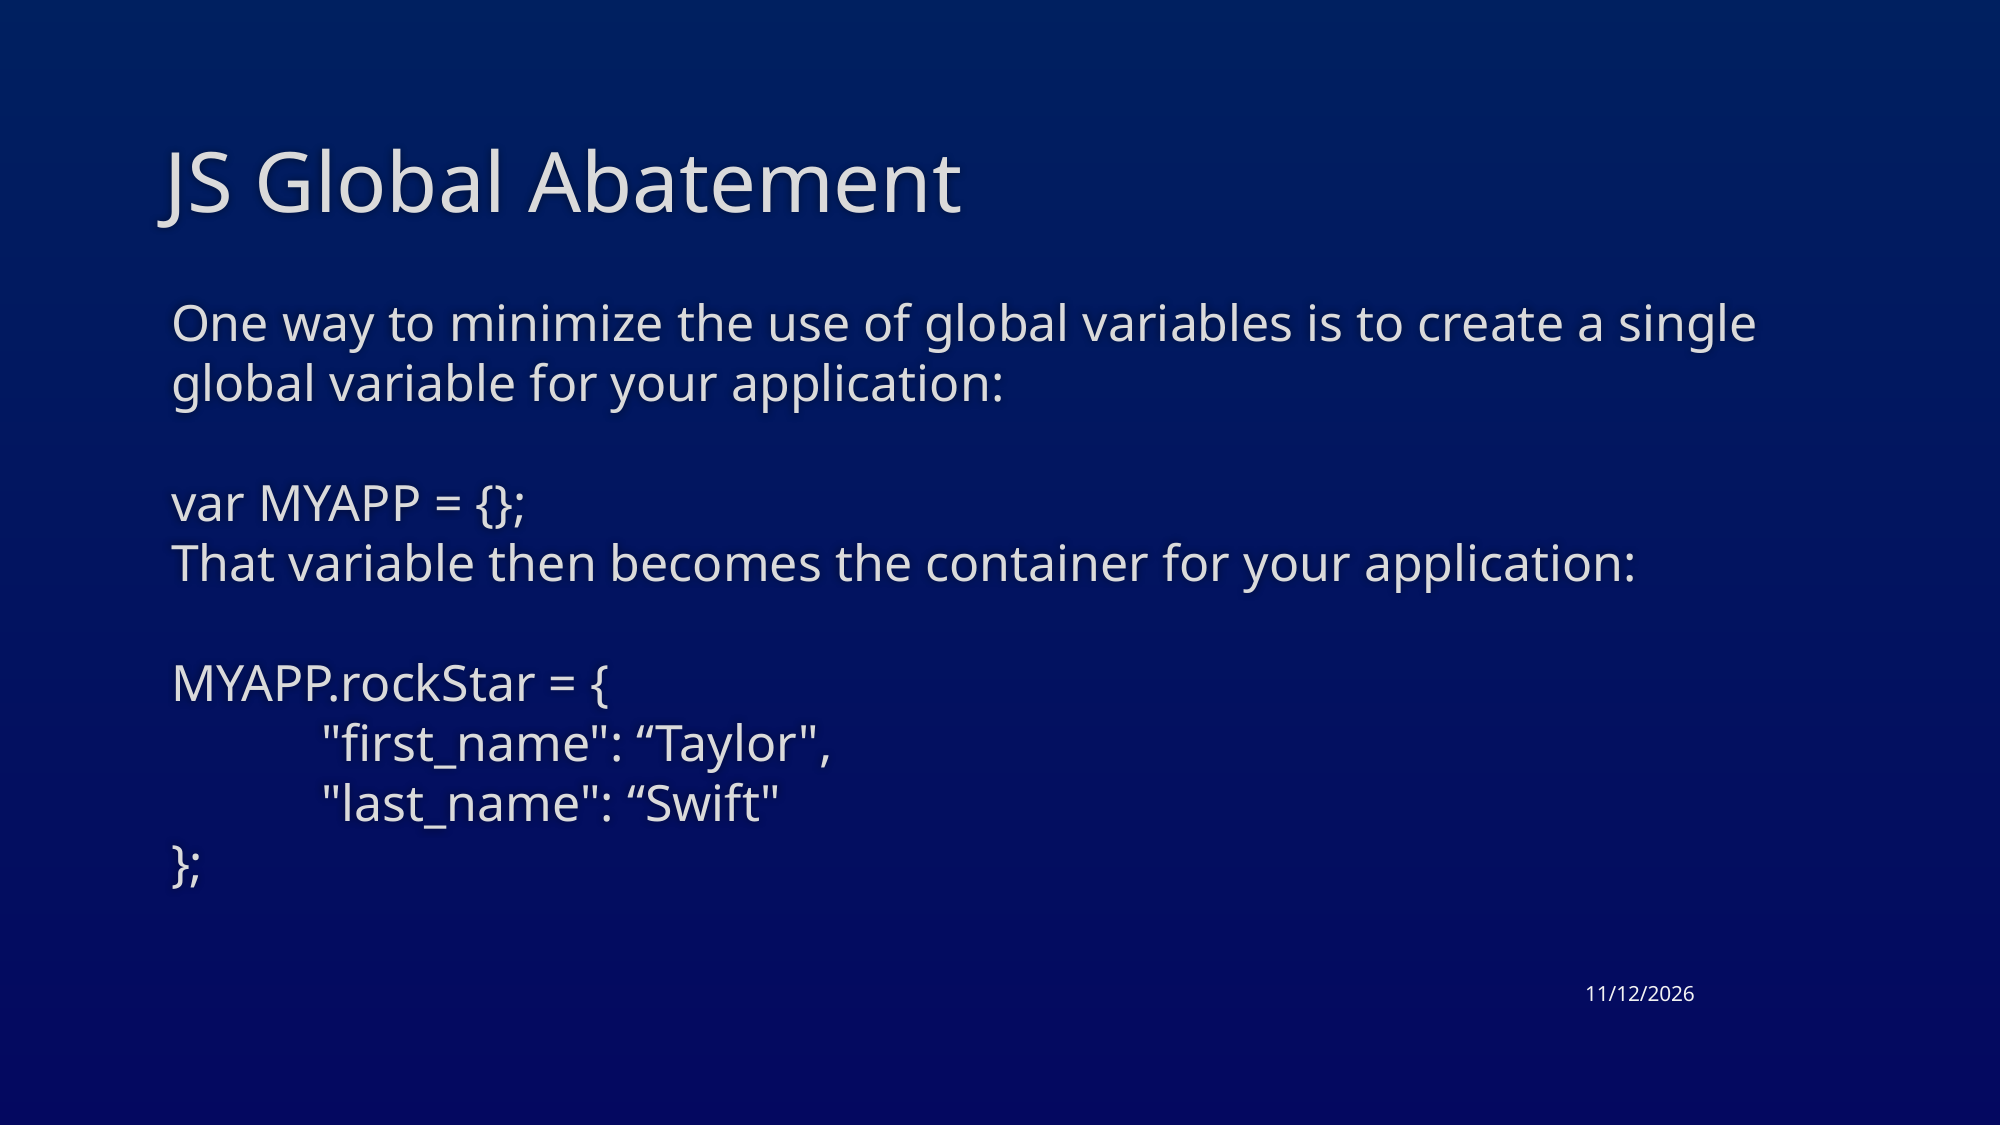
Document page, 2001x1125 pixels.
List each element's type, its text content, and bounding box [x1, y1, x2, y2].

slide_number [1259, 965, 1710, 1025]
title JS Global Abatement [149, 99, 1849, 260]
list One way to minimize the use of global variables is to create a single global variable for your application: var MYAPP = {}; That variable then becomes the container for your application: MYAPP.rockStar = { "first_name": “Taylor", "last_name": “Swift" }; [149, 284, 1849, 950]
